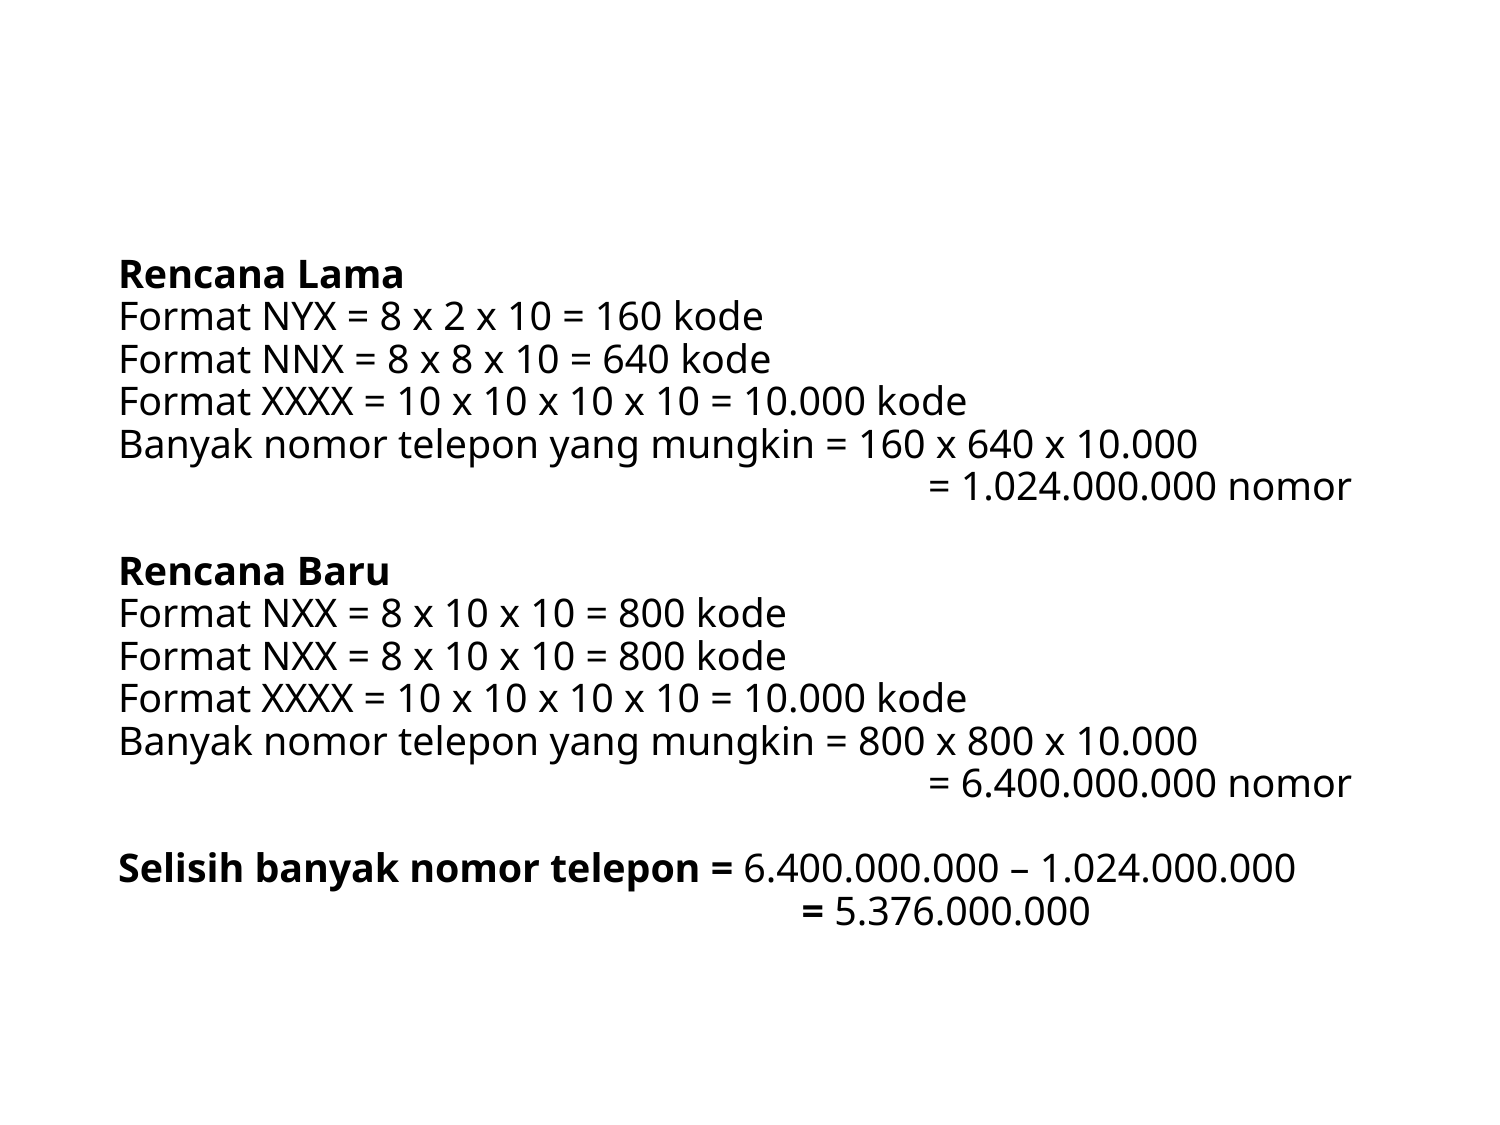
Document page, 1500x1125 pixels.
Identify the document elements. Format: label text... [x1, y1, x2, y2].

list Rencana Lama Format NYX = 8 x 2 x 10 = 160 kode Format NNX = 8 x 8 x 10 = 640 kode Format XXXX = 10 x 10 x 10 x 10 = 10.000 kode Banyak nomor telepon yang mungkin = 160 x 640 x 10.000 = 1.024.000.000 nomor Rencana Baru Format NXX = 8 x 10 x 10 = 800 kode Format NXX = 8 x 10 x 10 = 800 kode Format XXXX = 10 x 10 x 10 x 10 = 10.000 kode Banyak nomor telepon yang mungkin = 800 x 800 x 10.000 = 6.400.000.000 nomor Selisih banyak nomor telepon = 6.400.000.000 – 1.024.000.000 = 5.376.000.000 [103, 246, 1397, 954]
